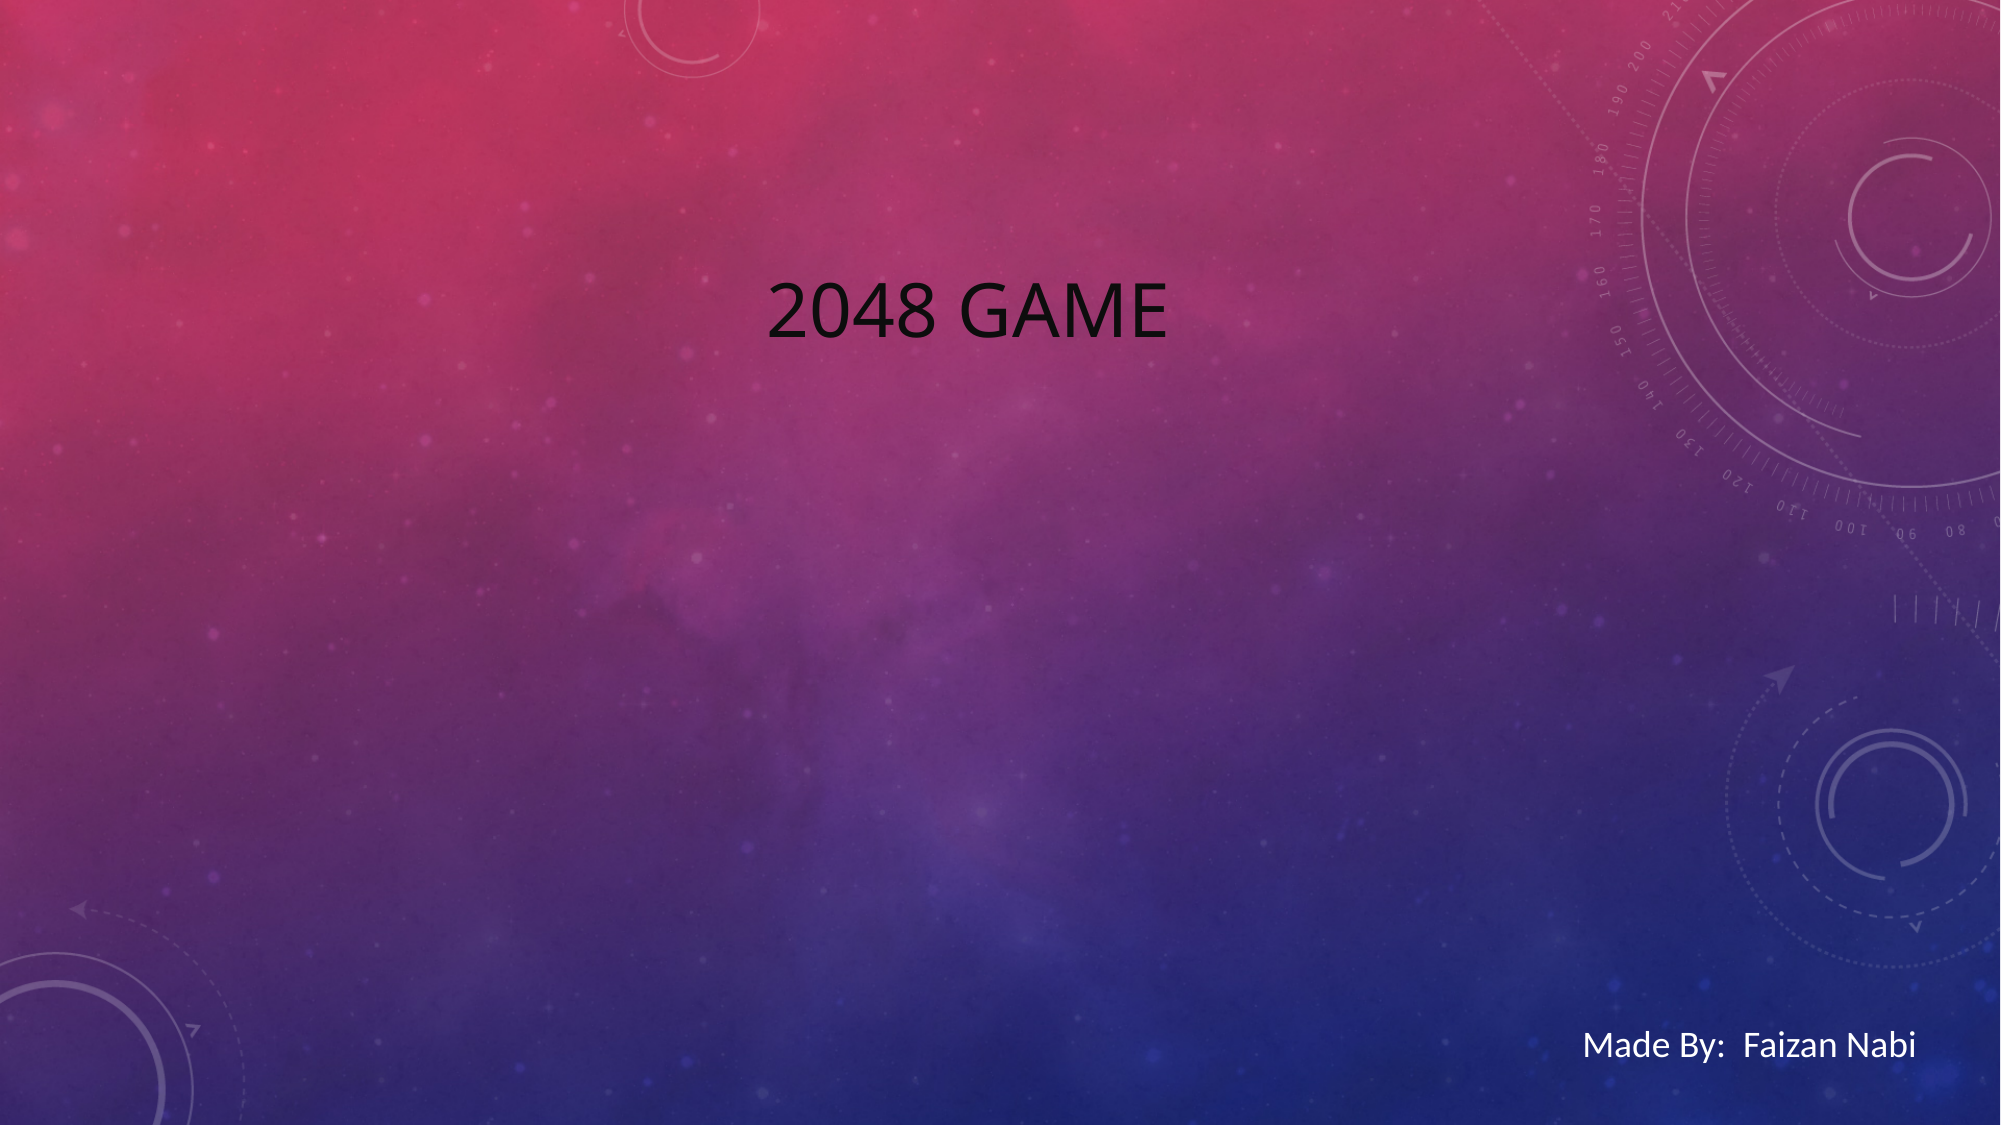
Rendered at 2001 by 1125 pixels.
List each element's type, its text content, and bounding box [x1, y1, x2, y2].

title 2048 game [137, 188, 1799, 427]
picture [0, 0, 2001, 1125]
text_box Made By: Faizan Nabi [1567, 1012, 2000, 1073]
